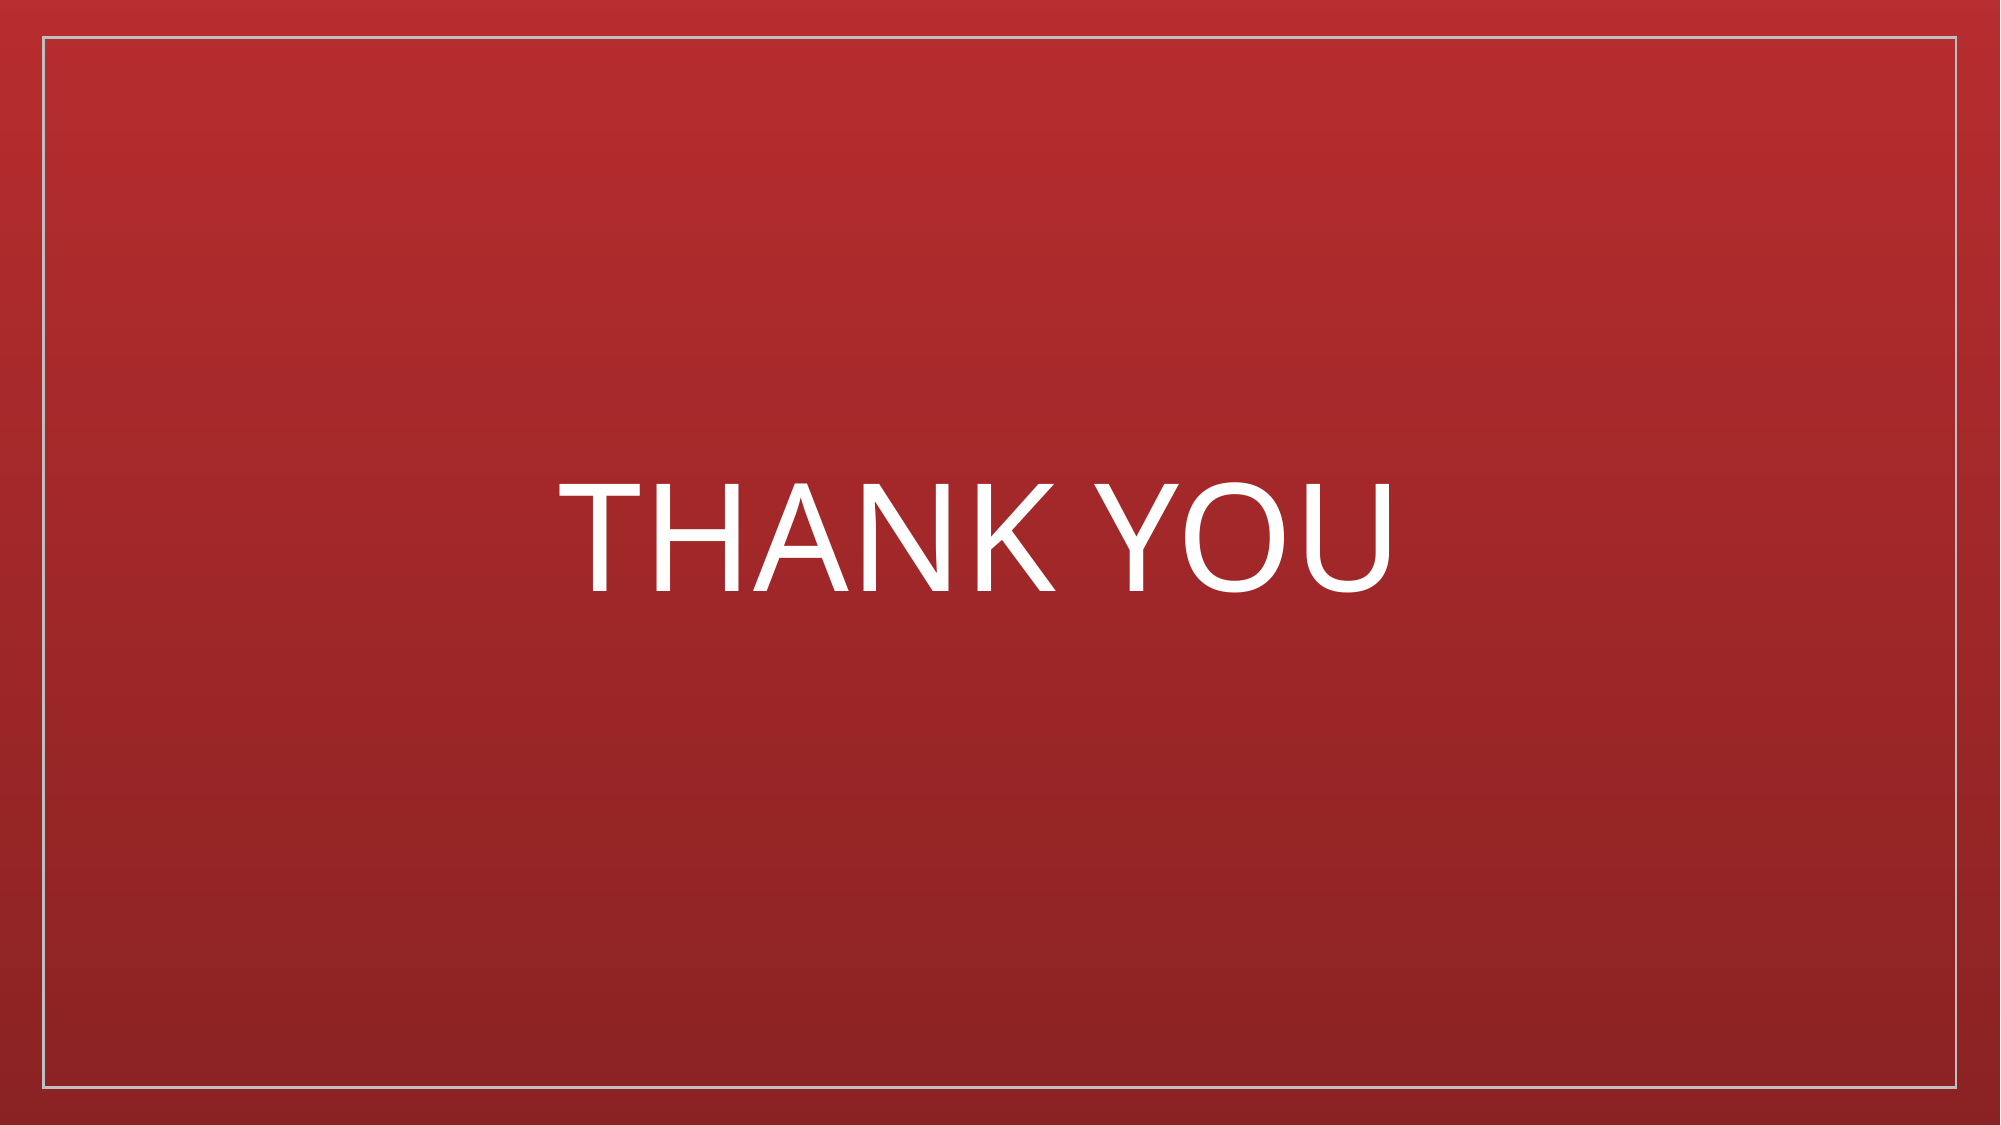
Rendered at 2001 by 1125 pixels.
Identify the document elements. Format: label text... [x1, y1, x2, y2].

title THANK YOU [125, 408, 1837, 633]
